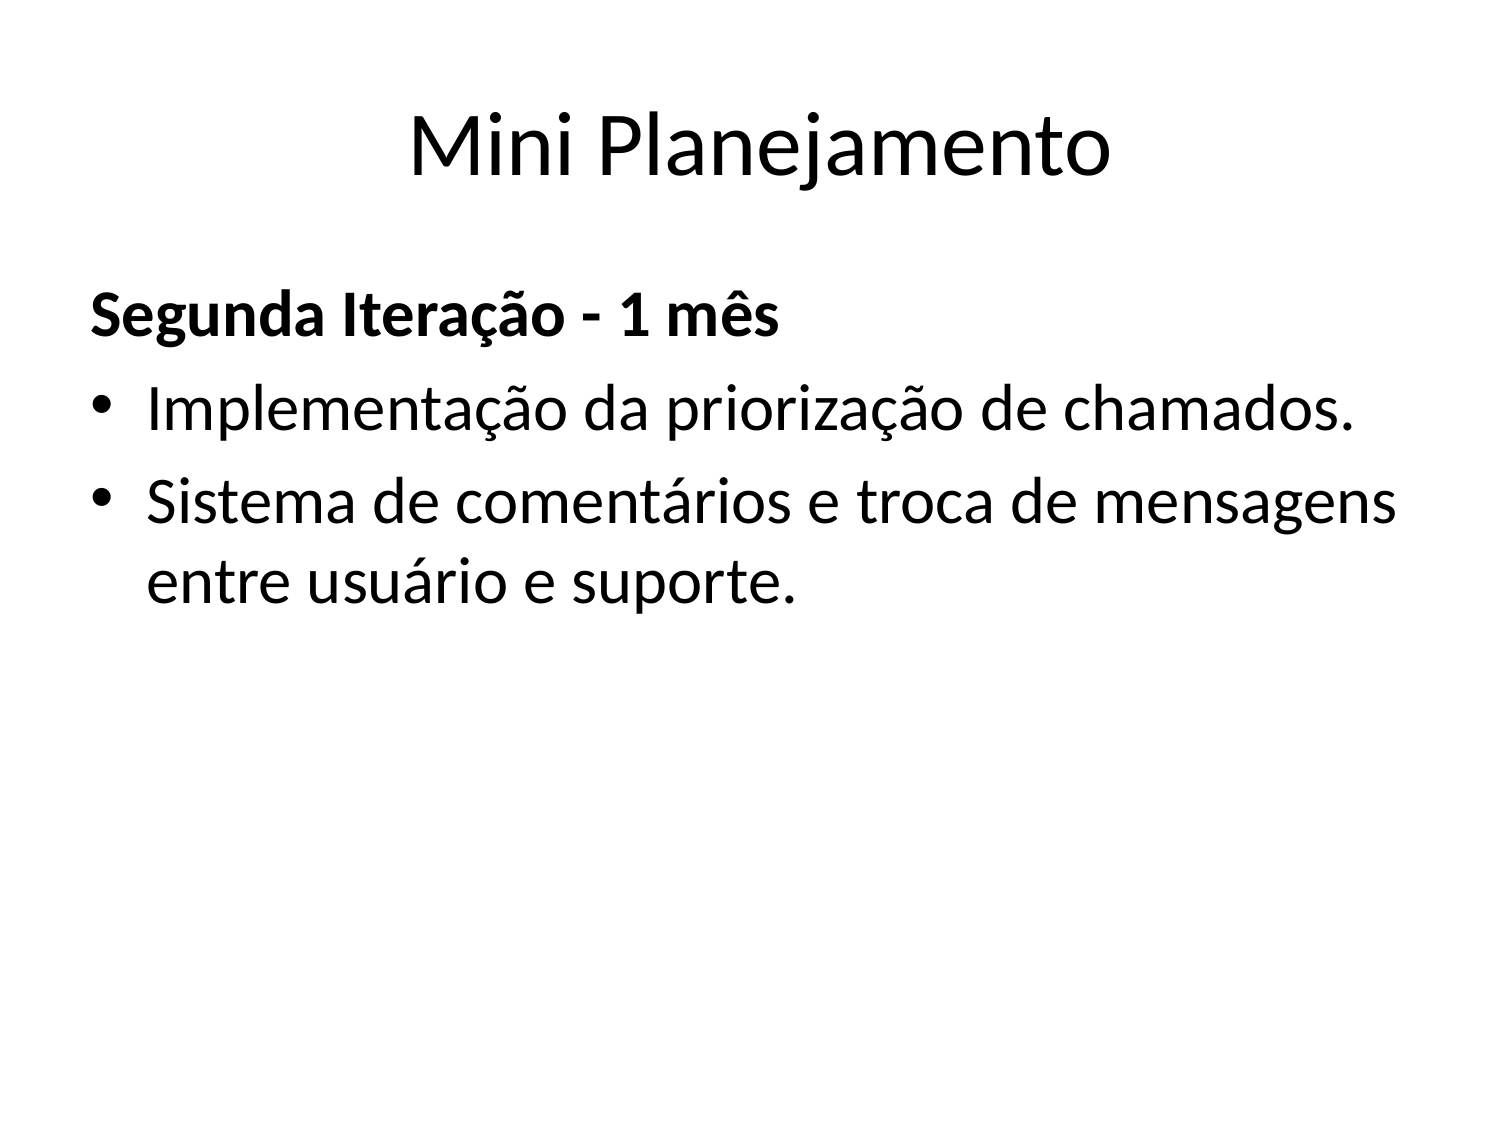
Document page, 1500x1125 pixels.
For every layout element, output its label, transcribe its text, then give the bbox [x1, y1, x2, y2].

title Mini Planejamento [75, 45, 1425, 233]
list Segunda Iteração - 1 mês Implementação da priorização de chamados. Sistema de comentários e troca de mensagens entre usuário e suporte. [75, 262, 1425, 1005]
